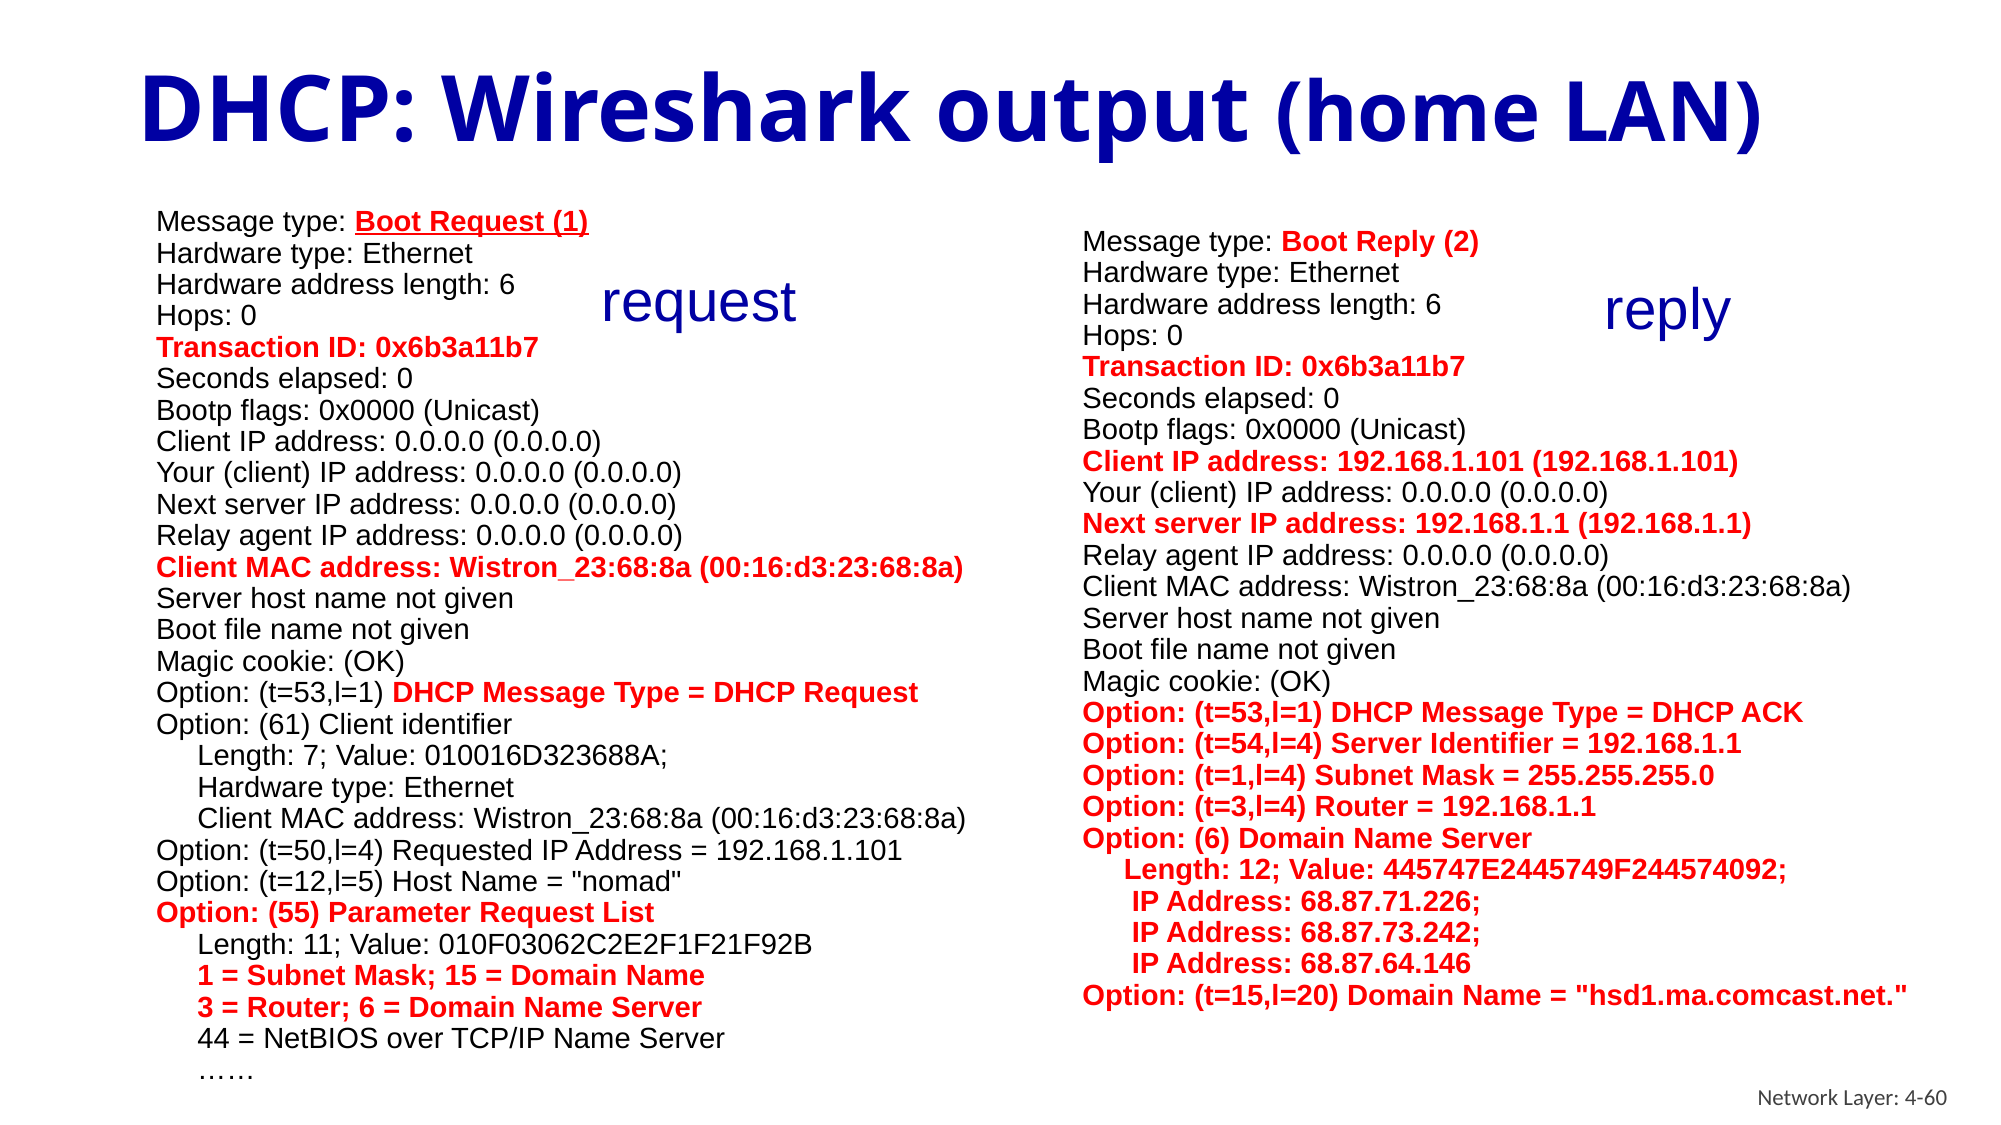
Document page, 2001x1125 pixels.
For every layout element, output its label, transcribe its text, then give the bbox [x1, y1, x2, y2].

text_box request [587, 255, 812, 340]
slide_number Network Layer: 4-60 [1512, 1066, 1963, 1125]
text_box Message type: Boot Reply (2) Hardware type: Ethernet Hardware address length: 6 Hops: 0 Transaction ID: 0x6b3a11b7 Seconds elapsed: 0 Bootp flags: 0x0000 (Unicast) Client IP address: 192.168.1.101 (192.168.1.101) Your (client) IP address: 0.0.0.0 (0.0.0.0) Next server IP address: 192.168.1.1 (192.168.1.1) Relay agent IP address: 0.0.0.0 (0.0.0.0) Client MAC address: Wistron_23:68:8a (00:16:d3:23:68:8a) Server host name not given Boot file name not given Magic cookie: (OK) Option: (t=53,l=1) DHCP Message Type = DHCP ACK Option: (t=54,l=4) Server Identifier = 192.168.1.1 Option: (t=1,l=4) Subnet Mask = 255.255.255.0 Option: (t=3,l=4) Router = 192.168.1.1 Option: (6) Domain Name Server Length: 12; Value: 445747E2445749F244574092; IP Address: 68.87.71.226; IP Address: 68.87.73.242; IP Address: 68.87.64.146 Option: (t=15,l=20) Domain Name = "hsd1.ma.comcast.net." [1095, 218, 2000, 1042]
title DHCP: Wireshark output (home LAN) [122, 38, 1848, 186]
text_box reply [1590, 264, 1747, 349]
text_box Message type: Boot Request (1) Hardware type: Ethernet Hardware address length: 6 Hops: 0 Transaction ID: 0x6b3a11b7 Seconds elapsed: 0 Bootp flags: 0x0000 (Unicast) Client IP address: 0.0.0.0 (0.0.0.0) Your (client) IP address: 0.0.0.0 (0.0.0.0) Next server IP address: 0.0.0.0 (0.0.0.0) Relay agent IP address: 0.0.0.0 (0.0.0.0) Client MAC address: Wistron_23:68:8a (00:16:d3:23:68:8a) Server host name not given Boot file name not given Magic cookie: (OK) Option: (t=53,l=1) DHCP Message Type = DHCP Request Option: (61) Client identifier Length: 7; Value: 010016D323688A; Hardware type: Ethernet Client MAC address: Wistron_23:68:8a (00:16:d3:23:68:8a) Option: (t=50,l=4) Requested IP Address = 192.168.1.101 Option: (t=12,l=5) Host Name = "nomad" Option: (55) Parameter Request List Length: 11; Value: 010F03062C2E2F1F21F92B 1 = Subnet Mask; 15 = Domain Name 3 = Router; 6 = Domain Name Server 44 = NetBIOS over TCP/IP Name Server …… [141, 199, 1095, 1094]
